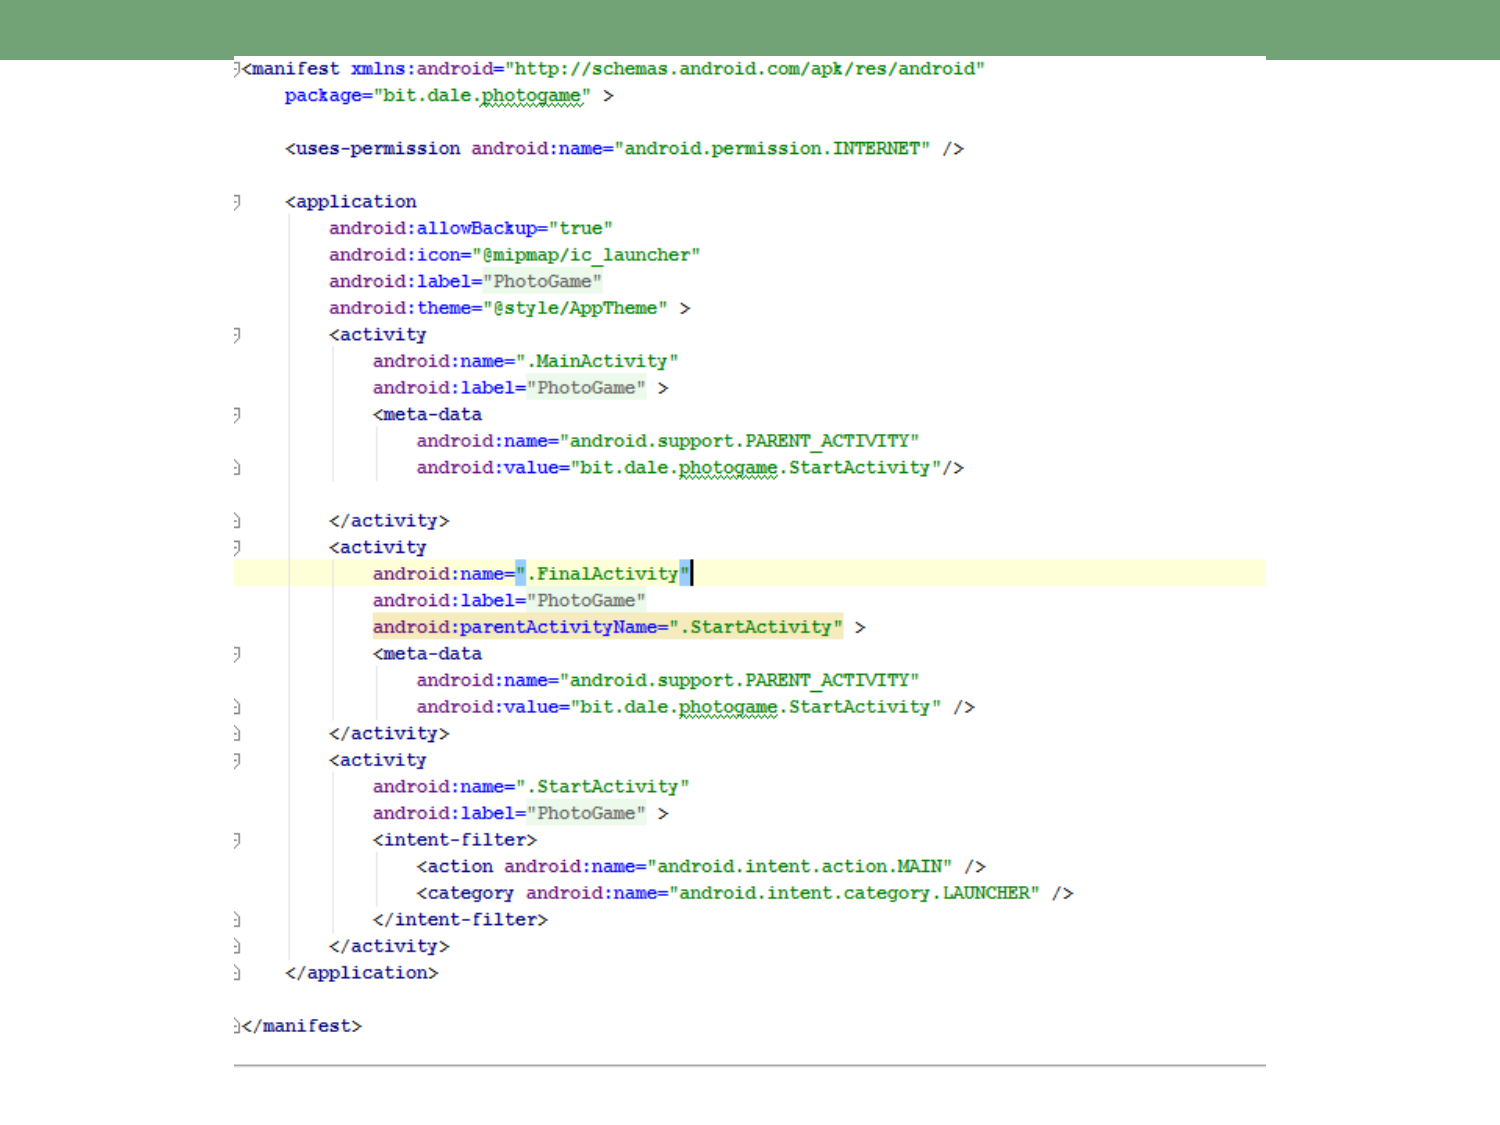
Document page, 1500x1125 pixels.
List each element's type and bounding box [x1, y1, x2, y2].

picture [234, 56, 1266, 1069]
